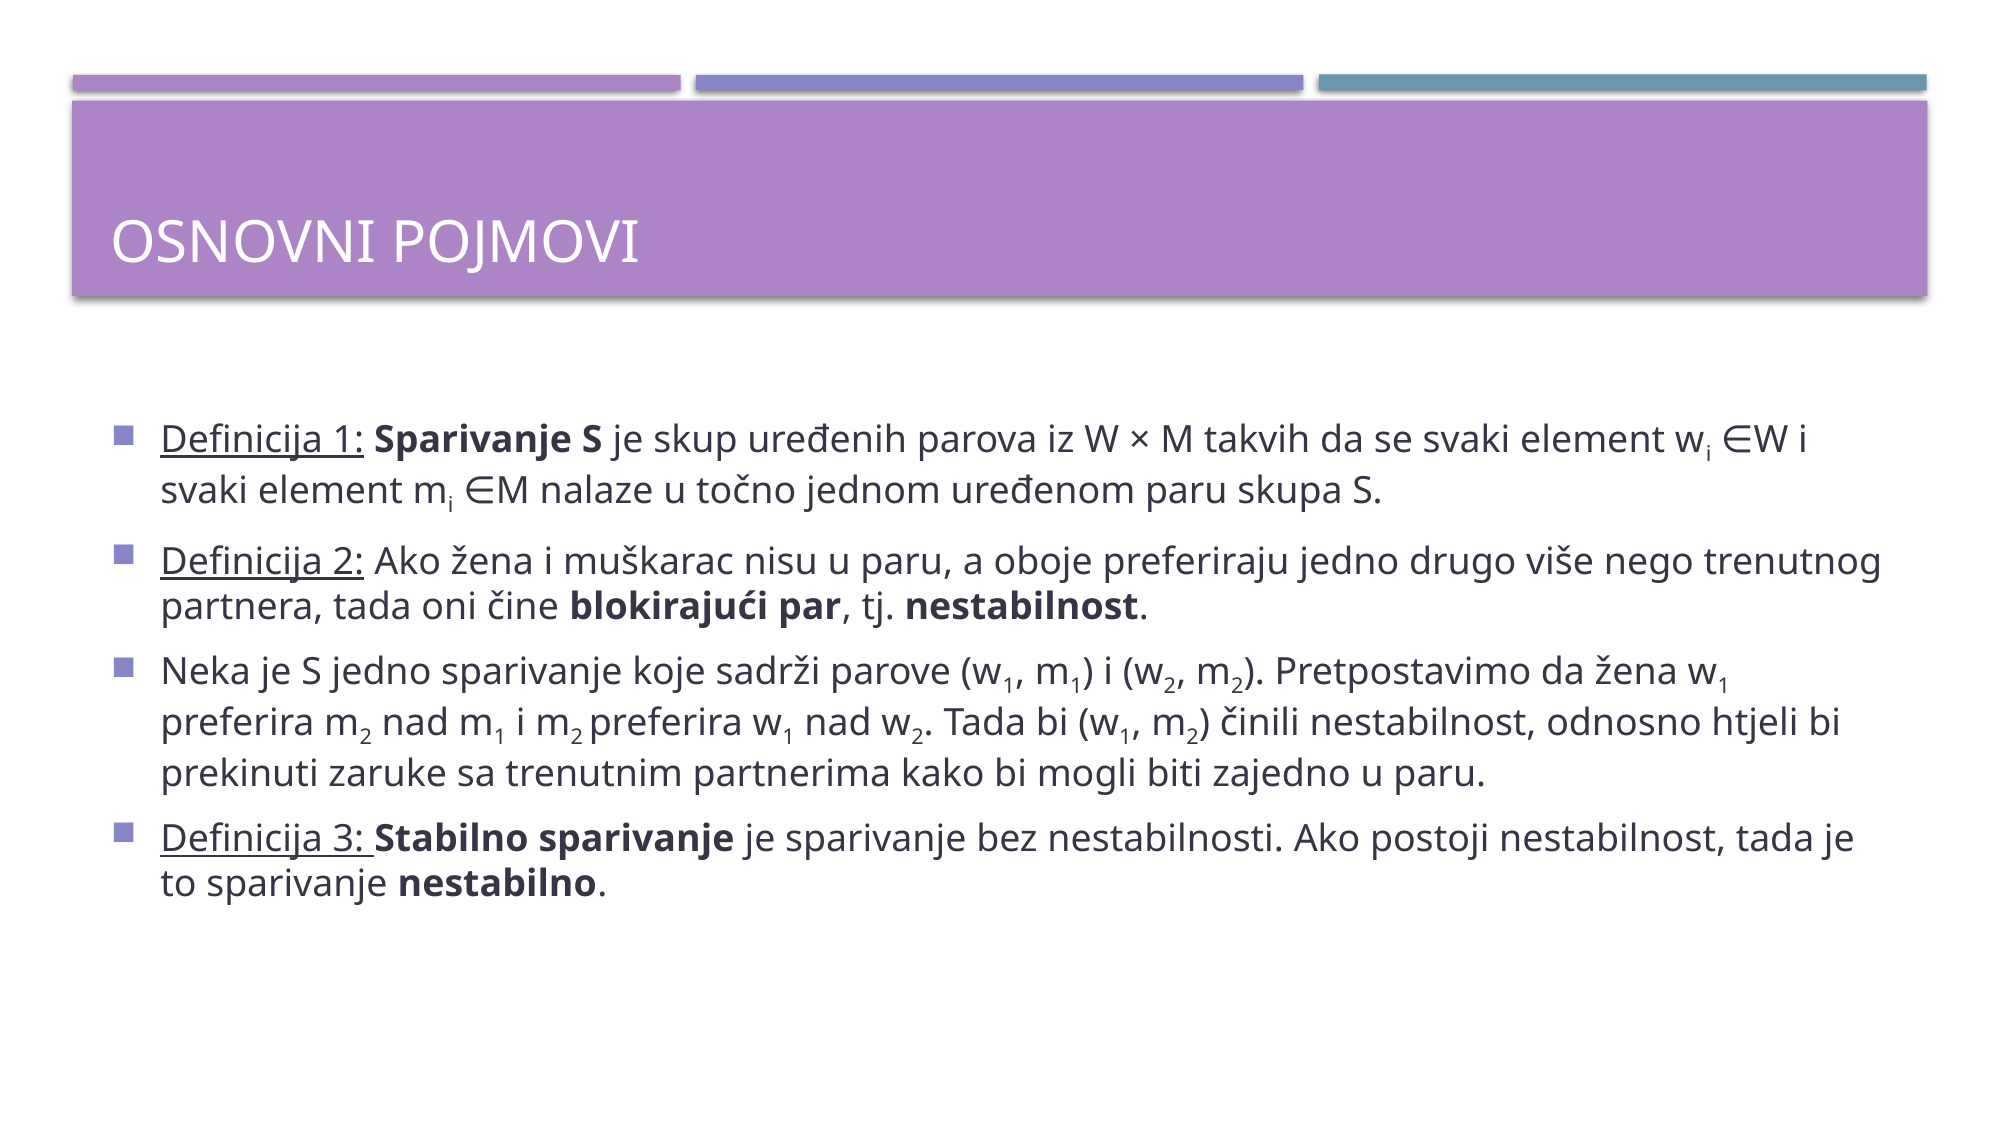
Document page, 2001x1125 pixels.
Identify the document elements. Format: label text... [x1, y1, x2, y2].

title Osnovni pojmovi [95, 115, 1905, 282]
list Definicija 1: Sparivanje S je skup uređenih parova iz W × M takvih da se svaki element wi ∈W i svaki element mi ∈M nalaze u točno jednom uređenom paru skupa S. Definicija 2: Ako žena i muškarac nisu u paru, a oboje preferiraju jedno drugo više nego trenutnog partnera, tada oni čine blokirajući par, tj. nestabilnost. Neka je S jedno sparivanje koje sadrži parove (w1, m1) i (w2, m2). Pretpostavimo da žena w1 preferira m2 nad m1 i m2 preferira w1 nad w2. Tada bi (w1, m2) činili nestabilnost, odnosno htjeli bi prekinuti zaruke sa trenutnim partnerima kako bi mogli biti zajedno u paru. Definicija 3: Stabilno sparivanje je sparivanje bez nestabilnosti. Ako postoji nestabilnost, tada je to sparivanje nestabilno. [95, 357, 1905, 962]
